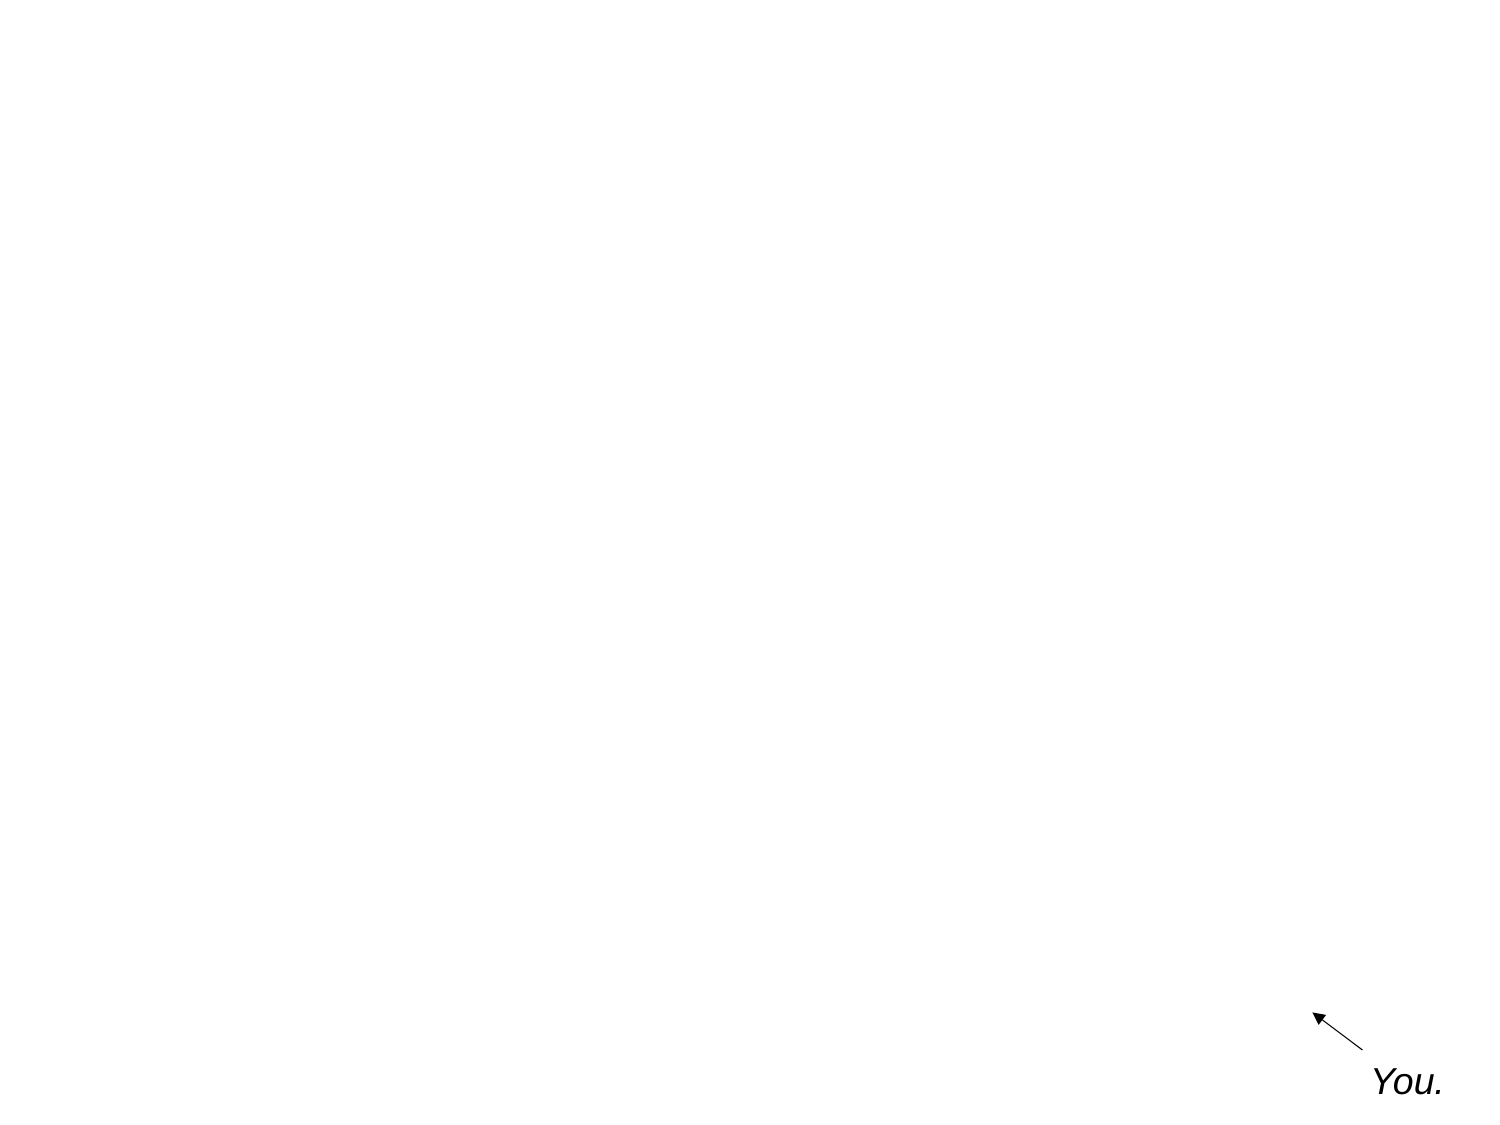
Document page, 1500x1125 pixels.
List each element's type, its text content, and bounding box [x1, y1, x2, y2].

text_box You. [1362, 1049, 1500, 1110]
text_box [1312, 1012, 1363, 1051]
